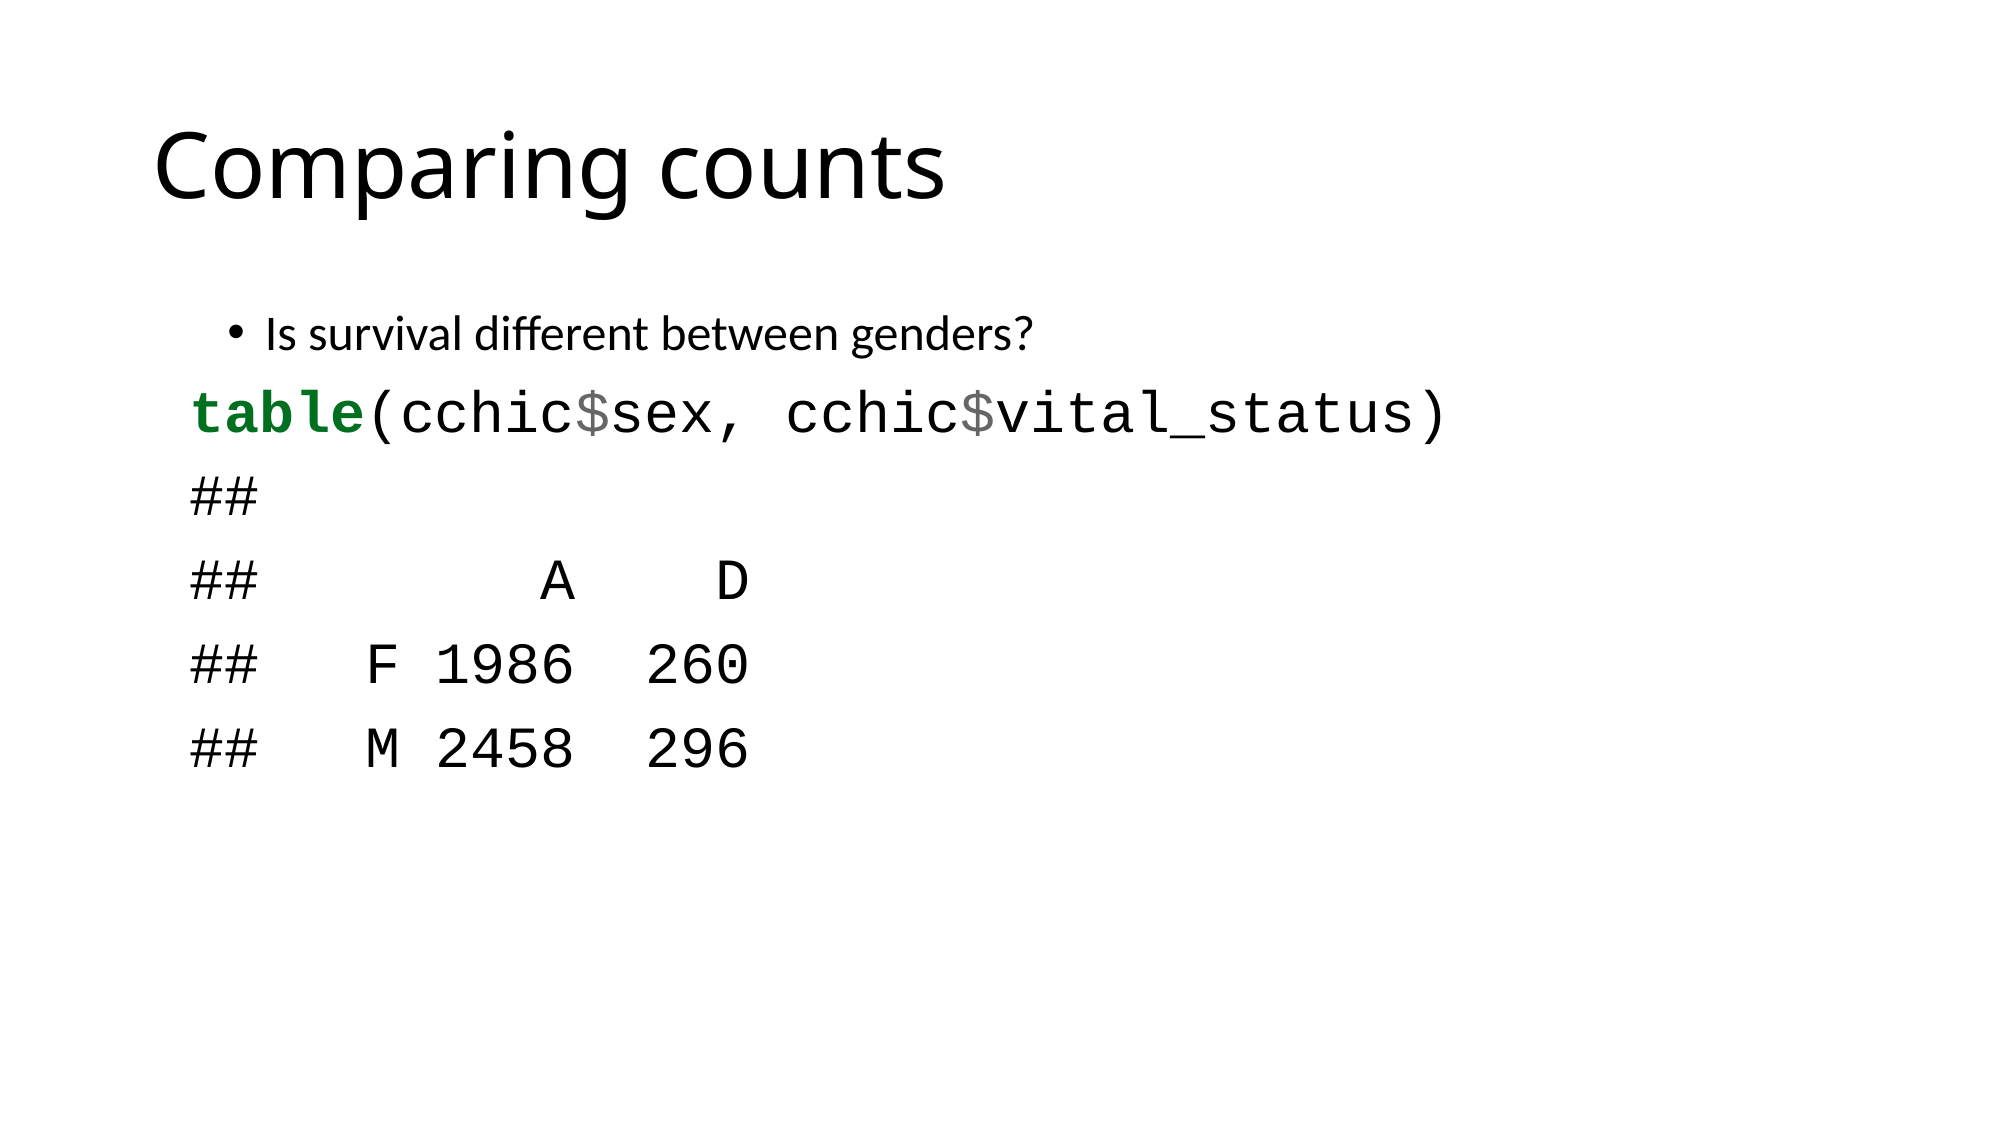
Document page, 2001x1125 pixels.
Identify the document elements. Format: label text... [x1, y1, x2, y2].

list Is survival different between genders? table(cchic$sex, cchic$vital_status) ## ## A D ## F 1986 260 ## M 2458 296 [137, 299, 1863, 1014]
title Comparing counts [137, 59, 1863, 278]
